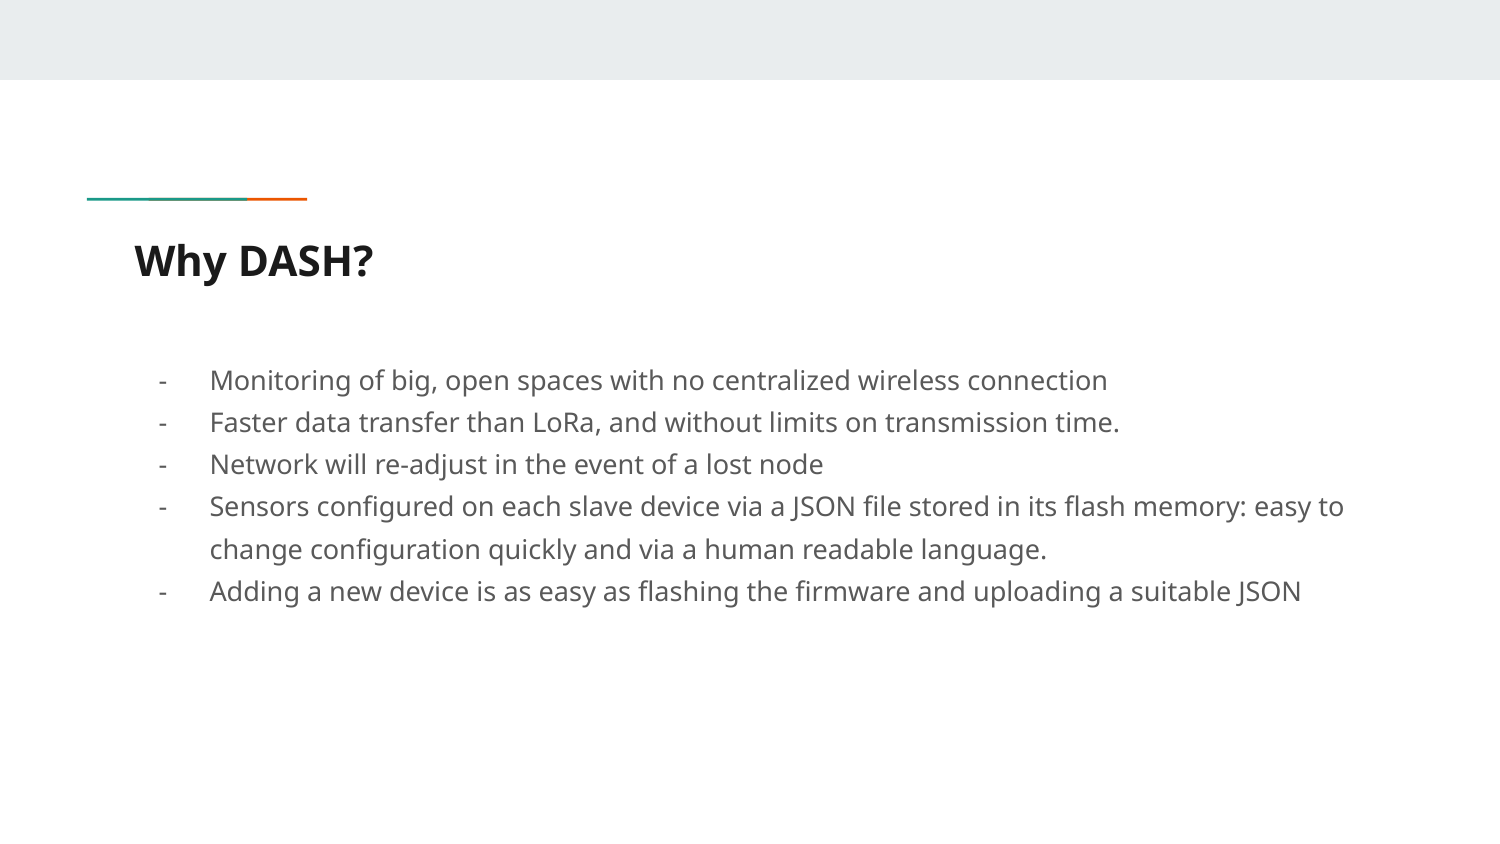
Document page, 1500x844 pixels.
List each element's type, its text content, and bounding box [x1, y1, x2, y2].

title Why DASH? [119, 216, 1381, 305]
list Monitoring of big, open spaces with no centralized wireless connection Faster data transfer than LoRa, and without limits on transmission time. Network will re-adjust in the event of a lost node Sensors configured on each slave device via a JSON file stored in its flash memory: easy to change configuration quickly and via a human readable language. Adding a new device is as easy as flashing the firmware and uploading a suitable JSON [119, 341, 1381, 712]
